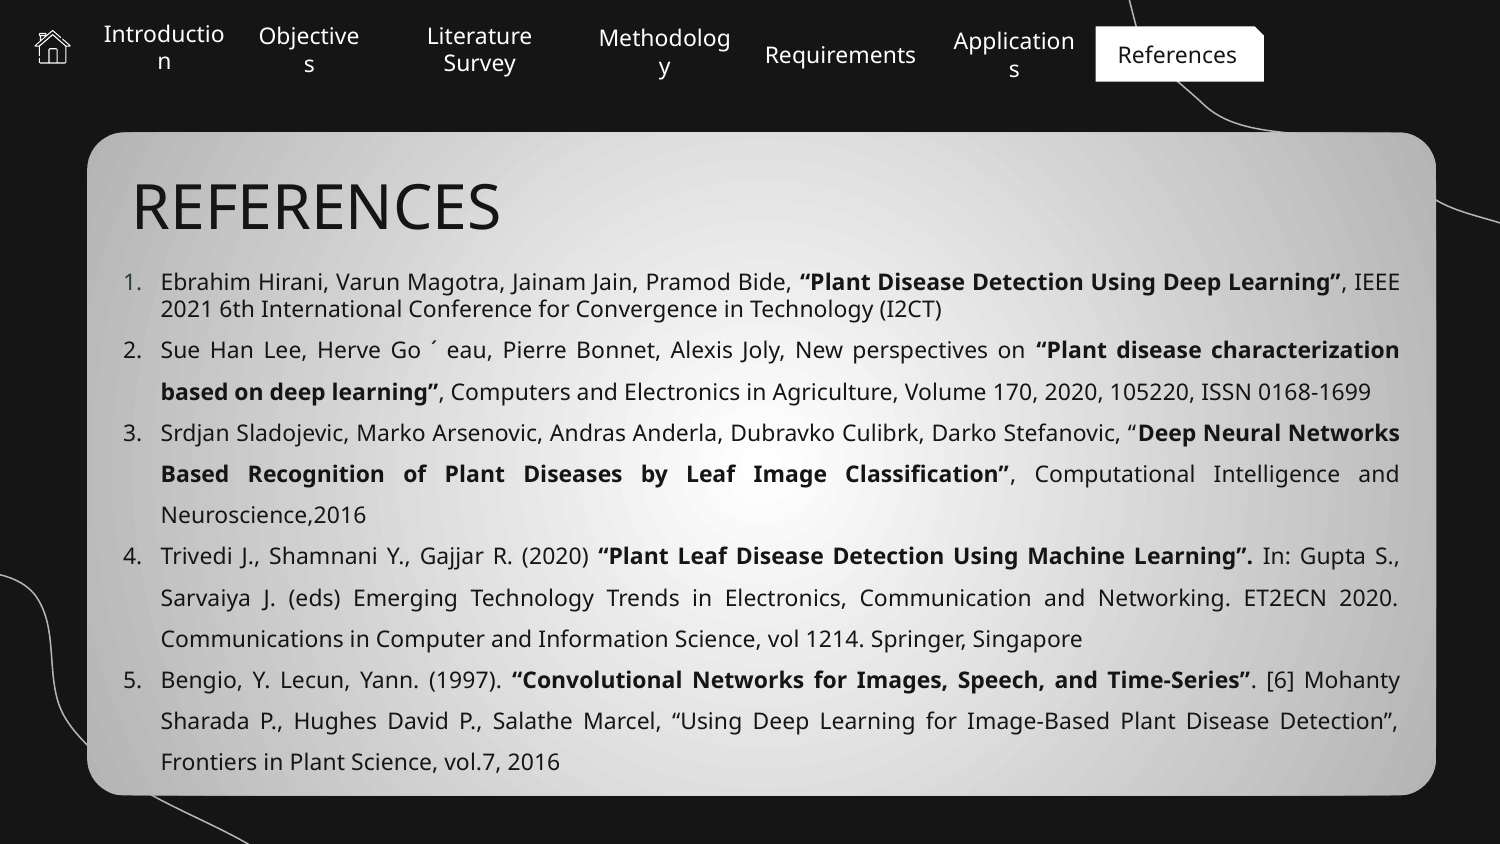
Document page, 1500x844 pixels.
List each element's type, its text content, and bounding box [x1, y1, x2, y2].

text_box [87, 132, 1437, 796]
subtitle Ebrahim Hirani, Varun Magotra, Jainam Jain, Pramod Bide, “Plant Disease Detection Using Deep Learning”, IEEE 2021 6th International Conference for Convergence in Technology (I2CT) Sue Han Lee, Herve Go ´ eau, Pierre Bonnet, Alexis Joly, New perspectives on “Plant disease characterization based on deep learning”, Computers and Electronics in Agriculture, Volume 170, 2020, 105220, ISSN 0168-1699 Srdjan Sladojevic, Marko Arsenovic, Andras Anderla, Dubravko Culibrk, Darko Stefanovic, “Deep Neural Networks Based Recognition of Plant Diseases by Leaf Image Classification”, Computational Intelligence and Neuroscience,2016 Trivedi J., Shamnani Y., Gajjar R. (2020) “Plant Leaf Disease Detection Using Machine Learning”. In: Gupta S., Sarvaiya J. (eds) Emerging Technology Trends in Electronics, Communication and Networking. ET2ECN 2020. Communications in Computer and Information Science, vol 1214. Springer, Singapore Bengio, Y. Lecun, Yann. (1997). “Convolutional Networks for Images, Speech, and Time-Series”. [6] Mohanty Sharada P., Hughes David P., Salathe Marcel, “Using Deep Learning for Image-Based Plant Disease Detection”, Frontiers in Plant Science, vol.7, 2016 [108, 276, 1416, 767]
title REFERENCES [116, 143, 821, 265]
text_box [0, 0, 1265, 96]
